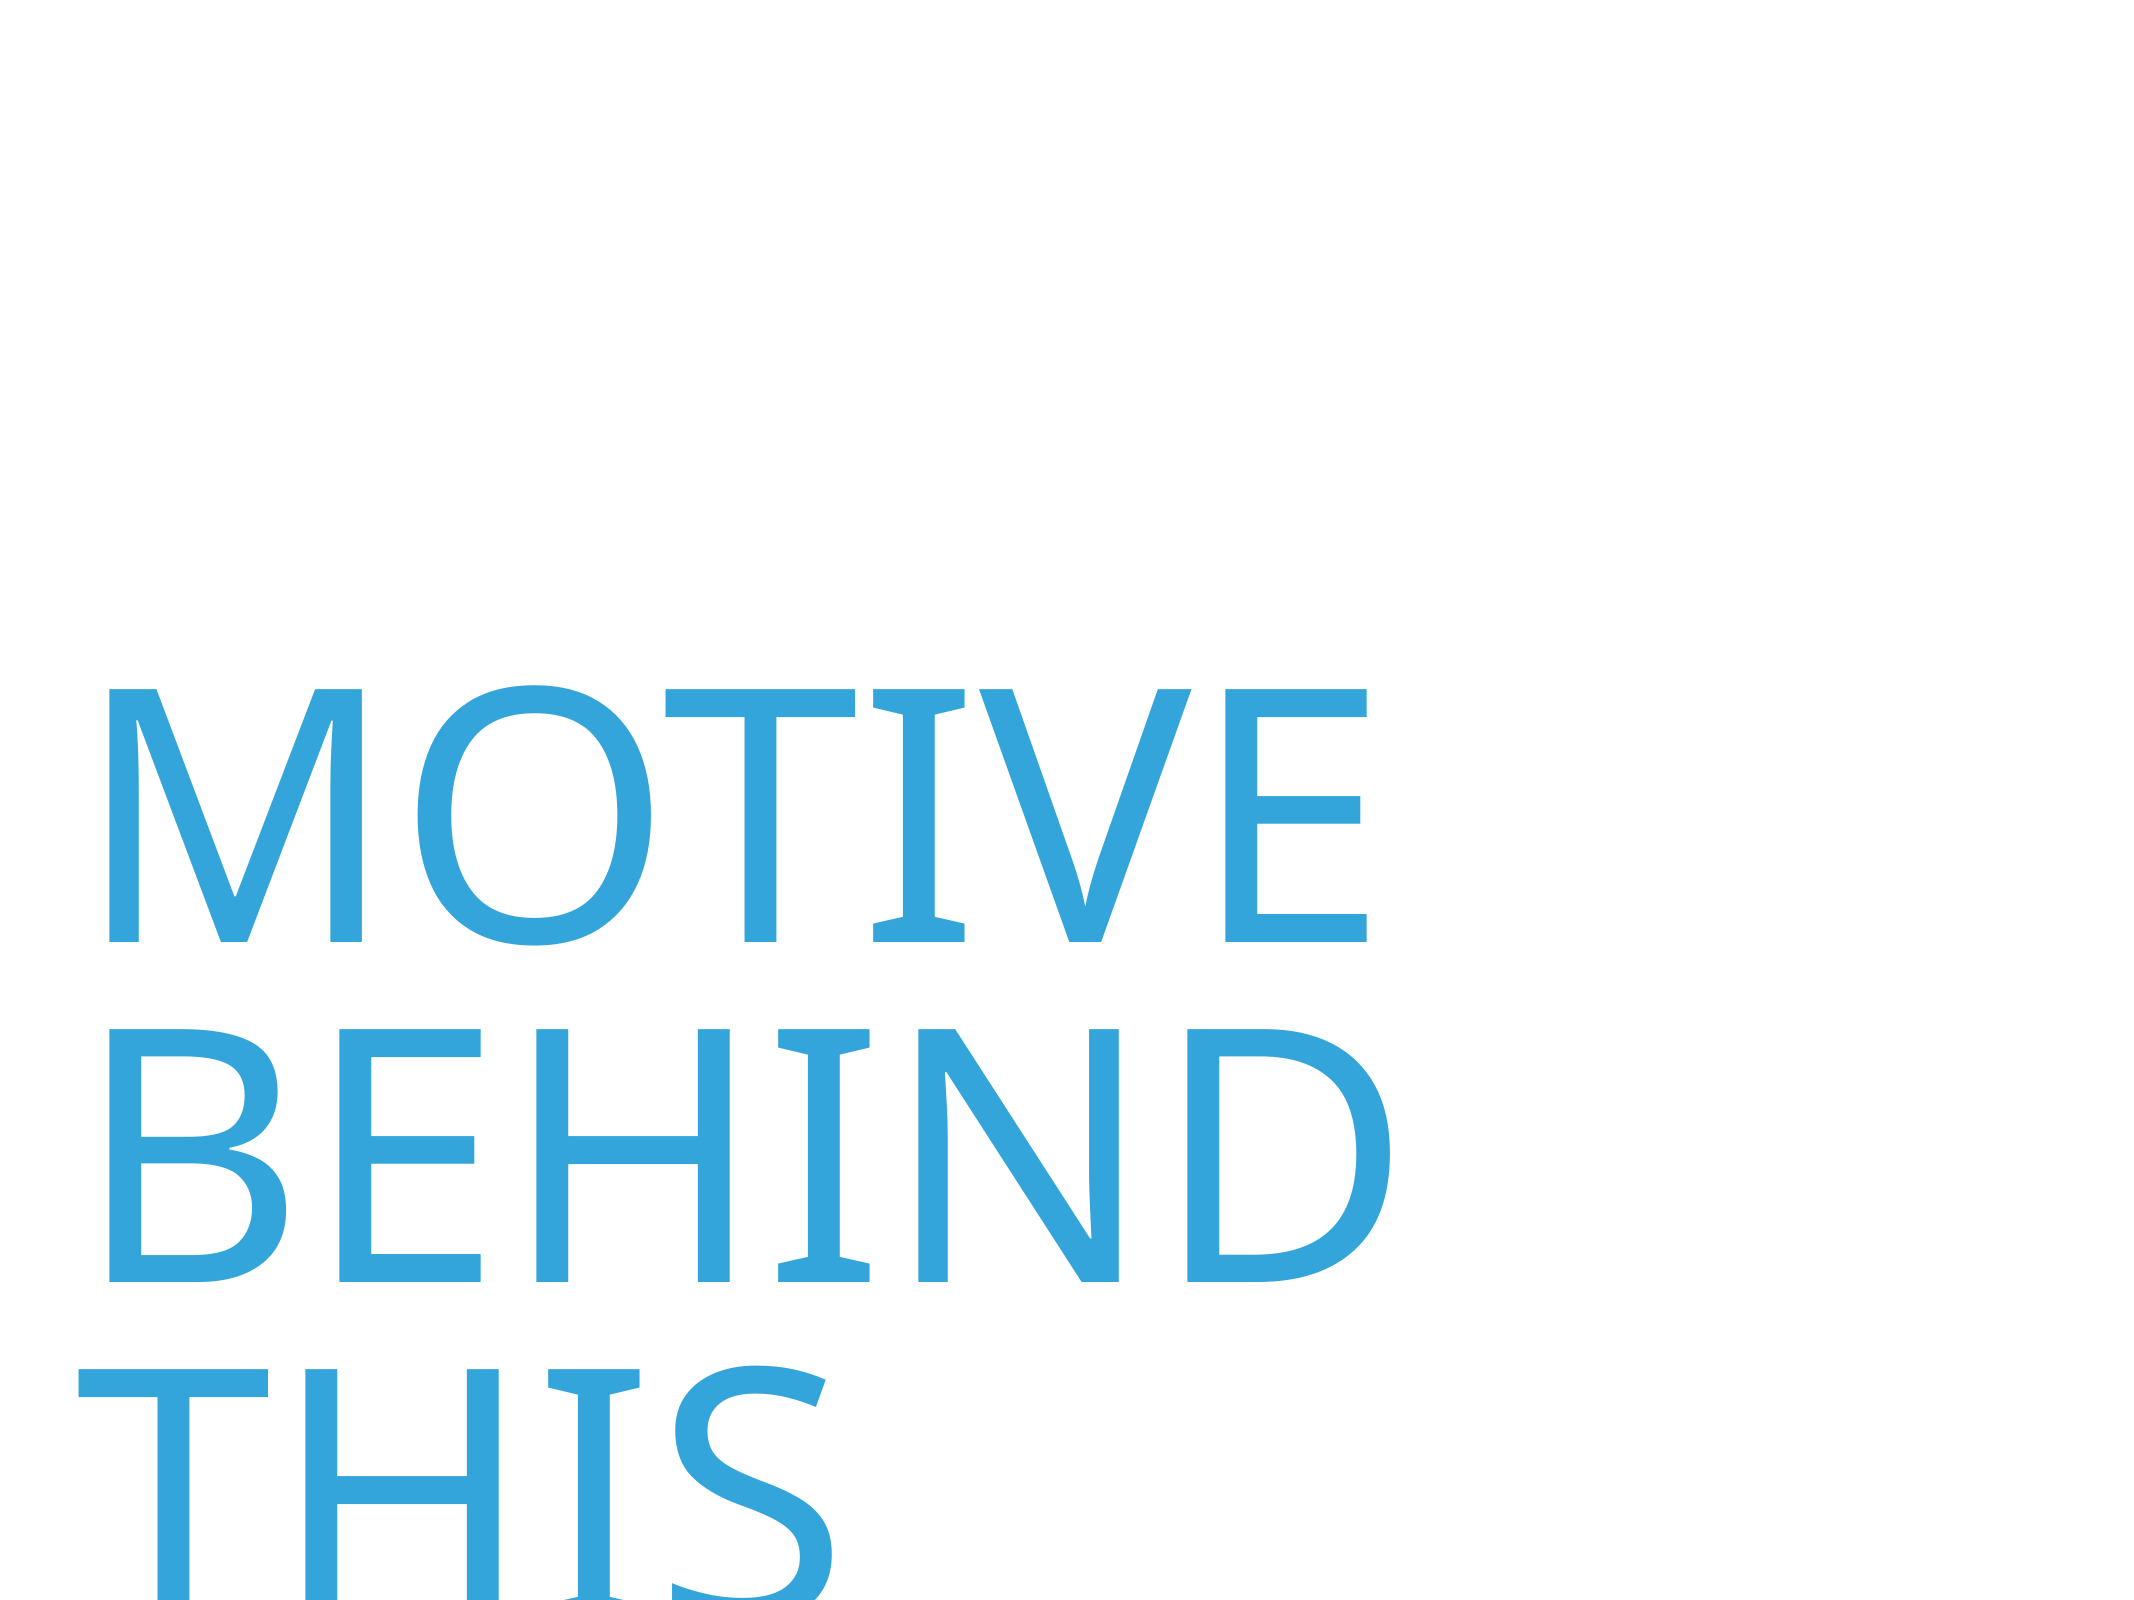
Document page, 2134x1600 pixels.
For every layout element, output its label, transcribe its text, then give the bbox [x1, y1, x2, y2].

title MOTIVE BEHIND THIS PROJECT [66, 661, 2068, 1405]
